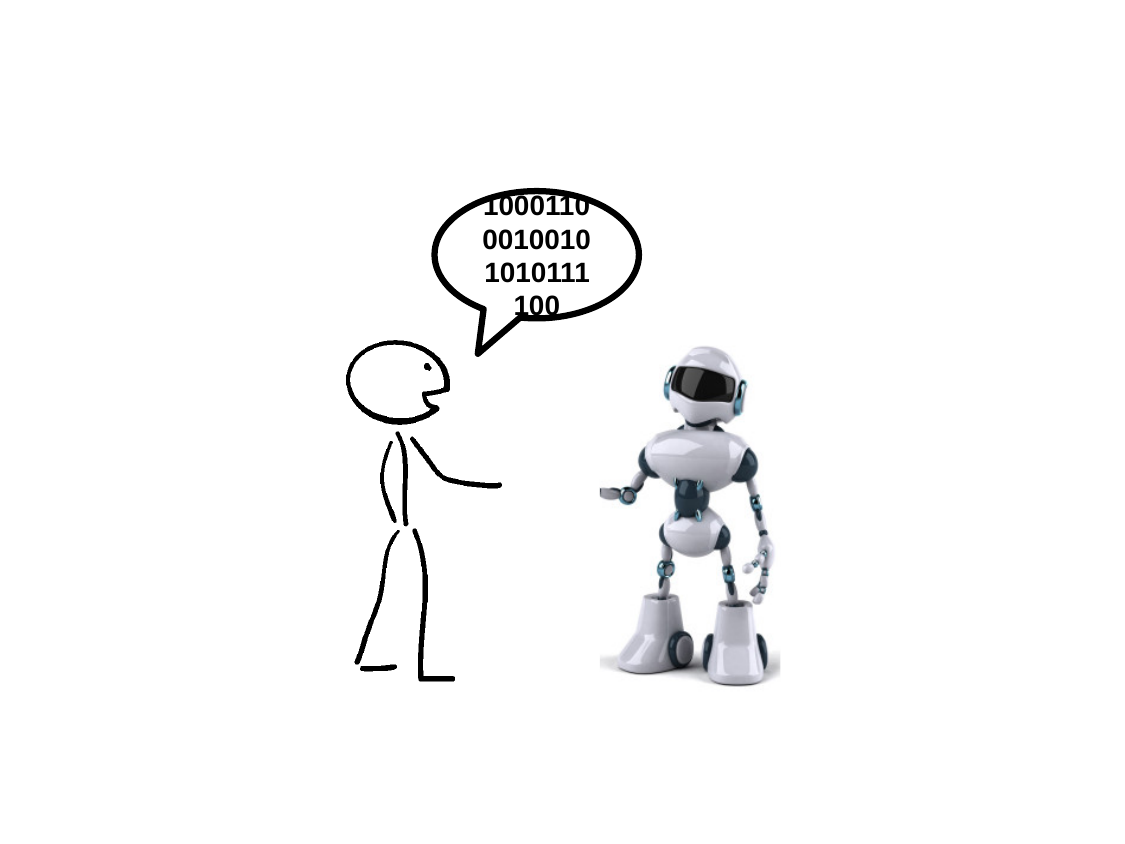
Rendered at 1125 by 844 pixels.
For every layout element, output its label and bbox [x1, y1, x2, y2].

text_box [334, 145, 739, 352]
picture [288, 154, 781, 697]
